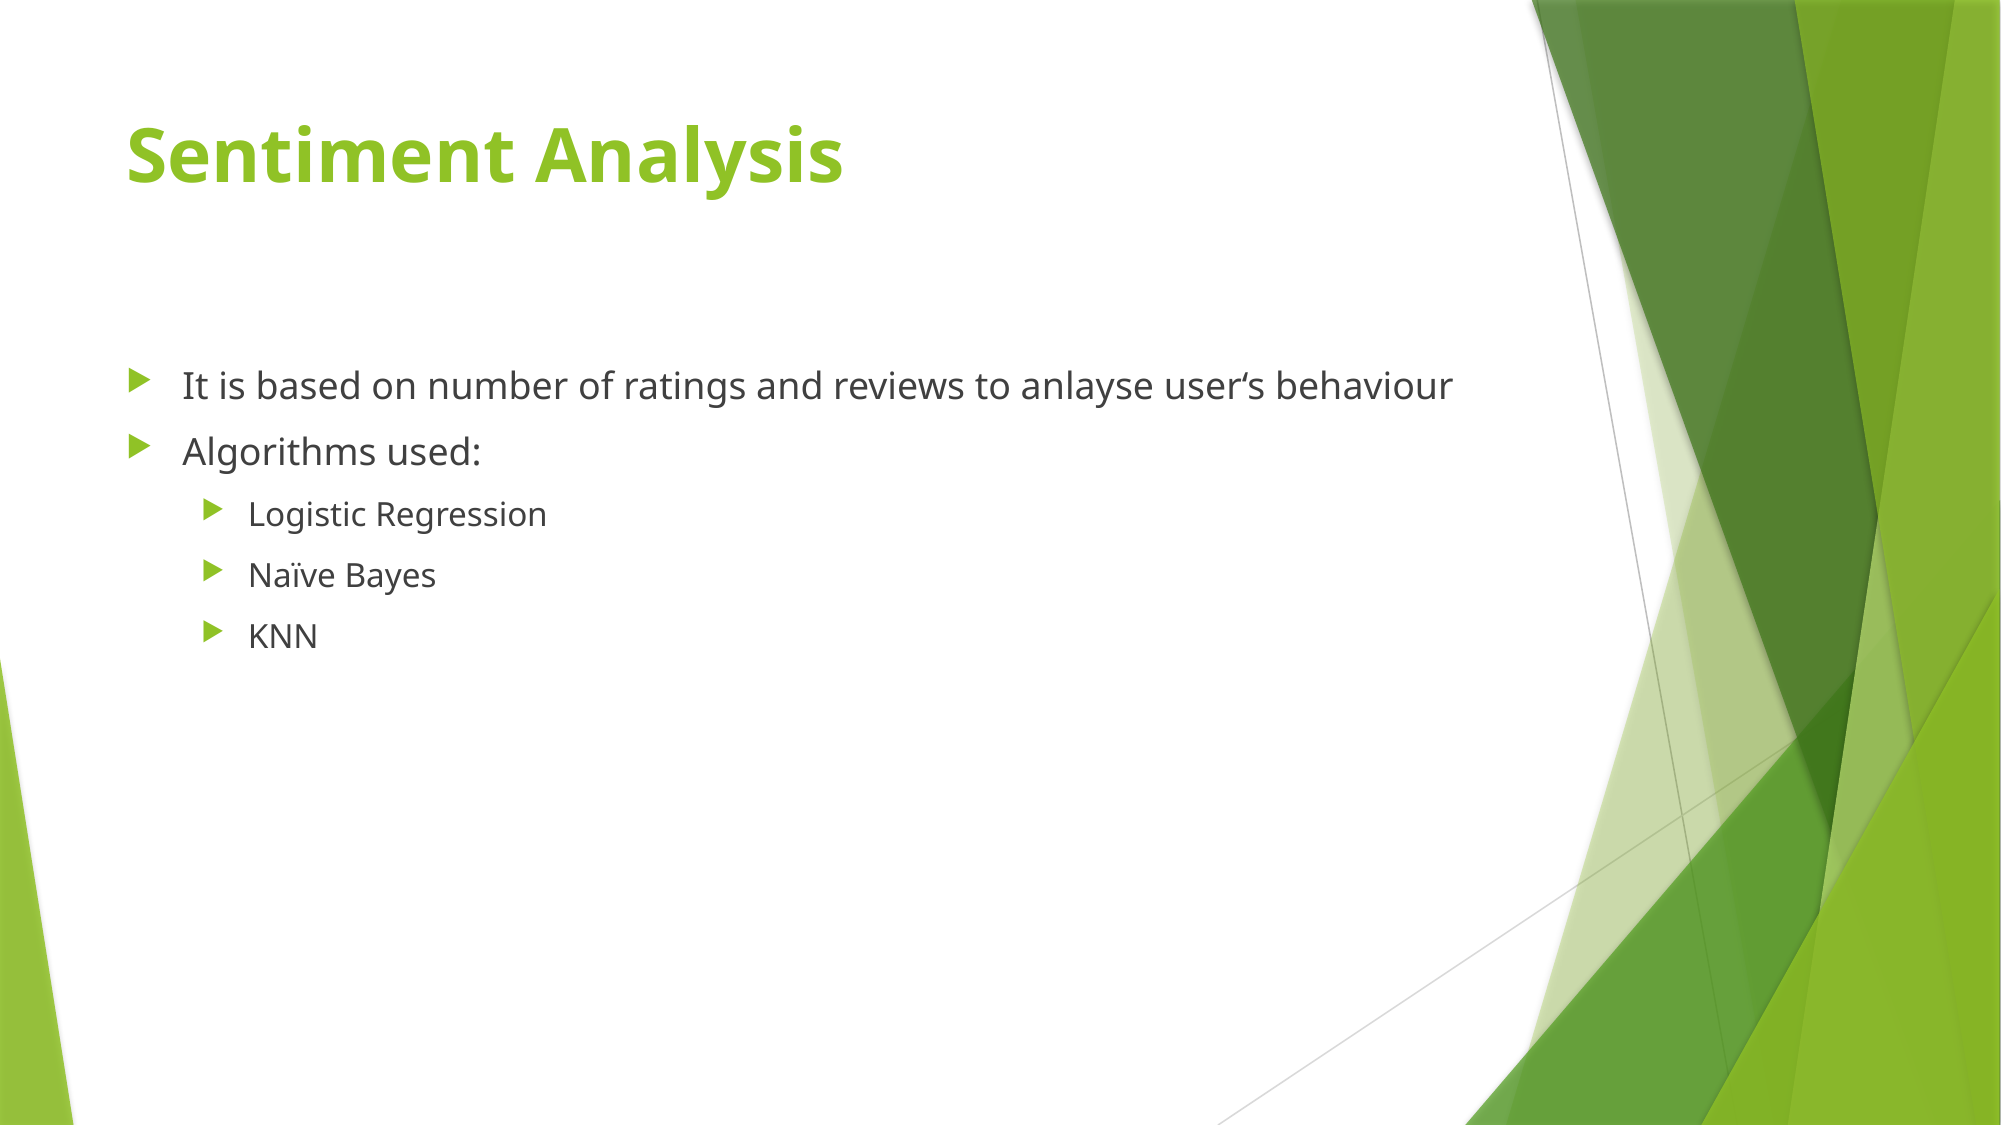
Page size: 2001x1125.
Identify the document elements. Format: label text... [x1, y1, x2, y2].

title Sentiment Analysis [111, 99, 1522, 317]
list It is based on number of ratings and reviews to anlayse user‘s behaviour Algorithms used: Logistic Regression Naïve Bayes KNN [111, 354, 1522, 992]
